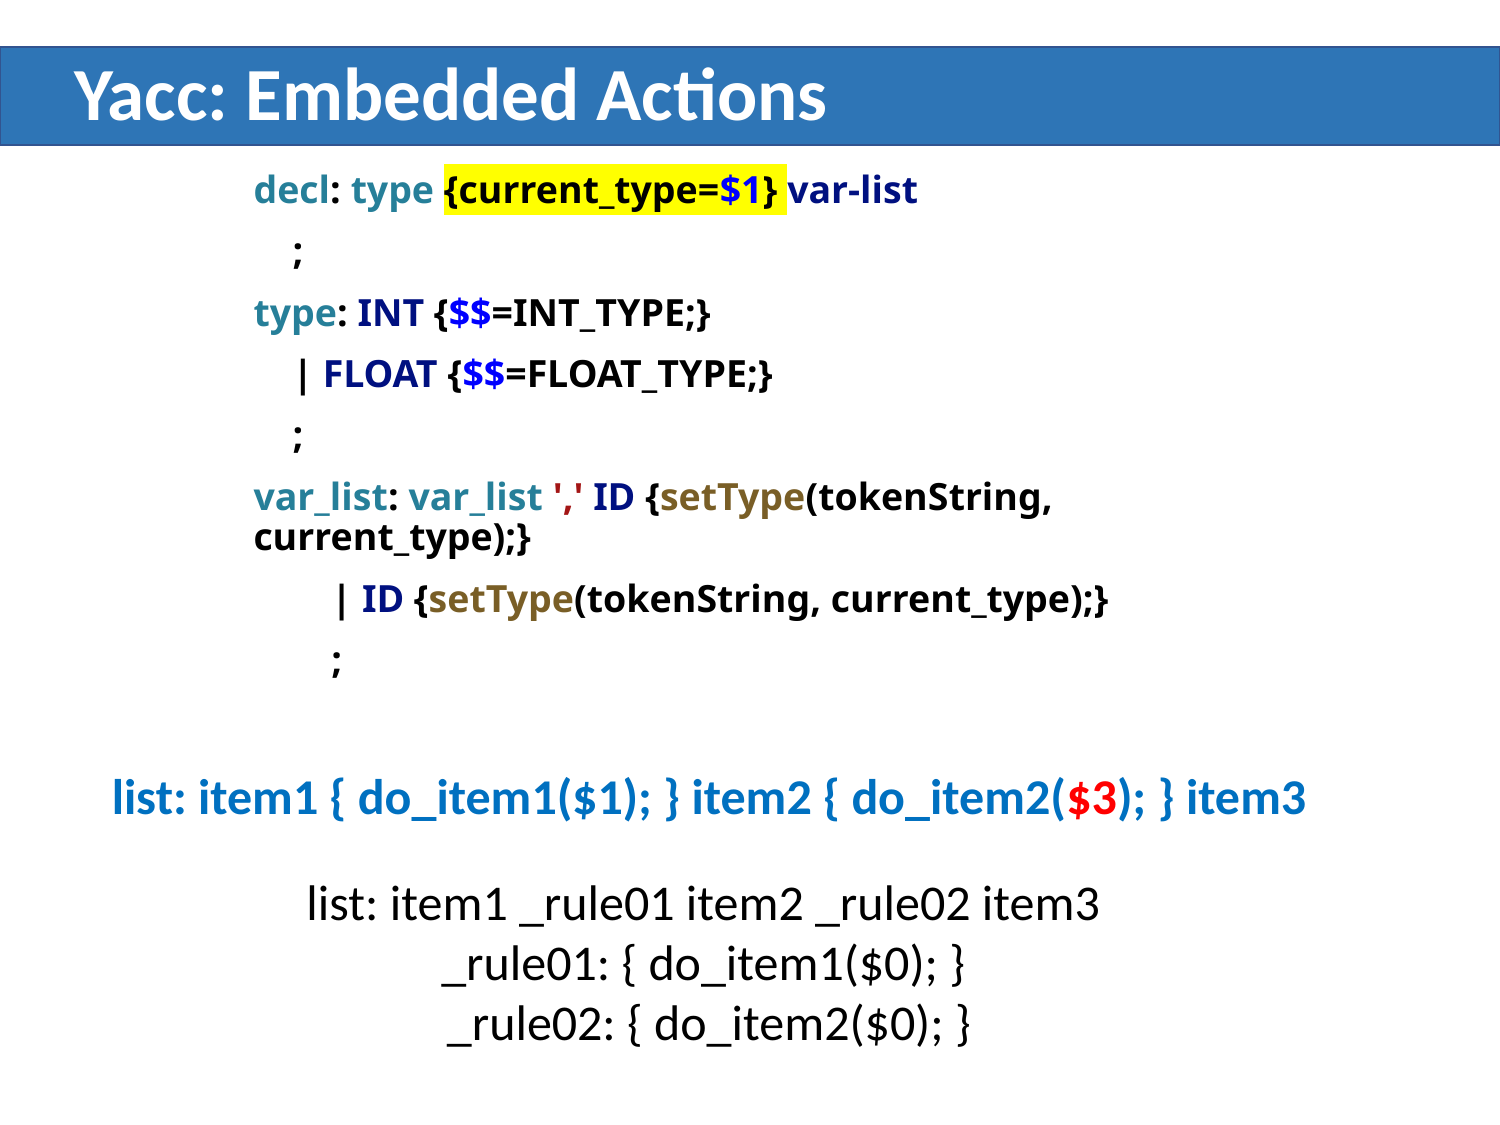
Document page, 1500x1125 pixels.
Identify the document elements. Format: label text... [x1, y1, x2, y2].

text_box list: item1 _rule01 item2 _rule02 item3 _rule01: { do_item1($0); } _rule02: { do_item2($0); } [29, 862, 1389, 1058]
title Yacc: Embedded Actions [59, 47, 1446, 146]
list decl: type {current_type=$1} var-list ; type: INT {$$=INT_TYPE;} | FLOAT {$$=FLOAT_TYPE;} ; var_list: var_list ',' ID {setType(tokenString, current_type);} | ID {setType(tokenString, current_type);} ; [238, 163, 1314, 709]
text_box list: item1 { do_item1($1); } item2 { do_item2($3); } item3 [29, 756, 1389, 832]
